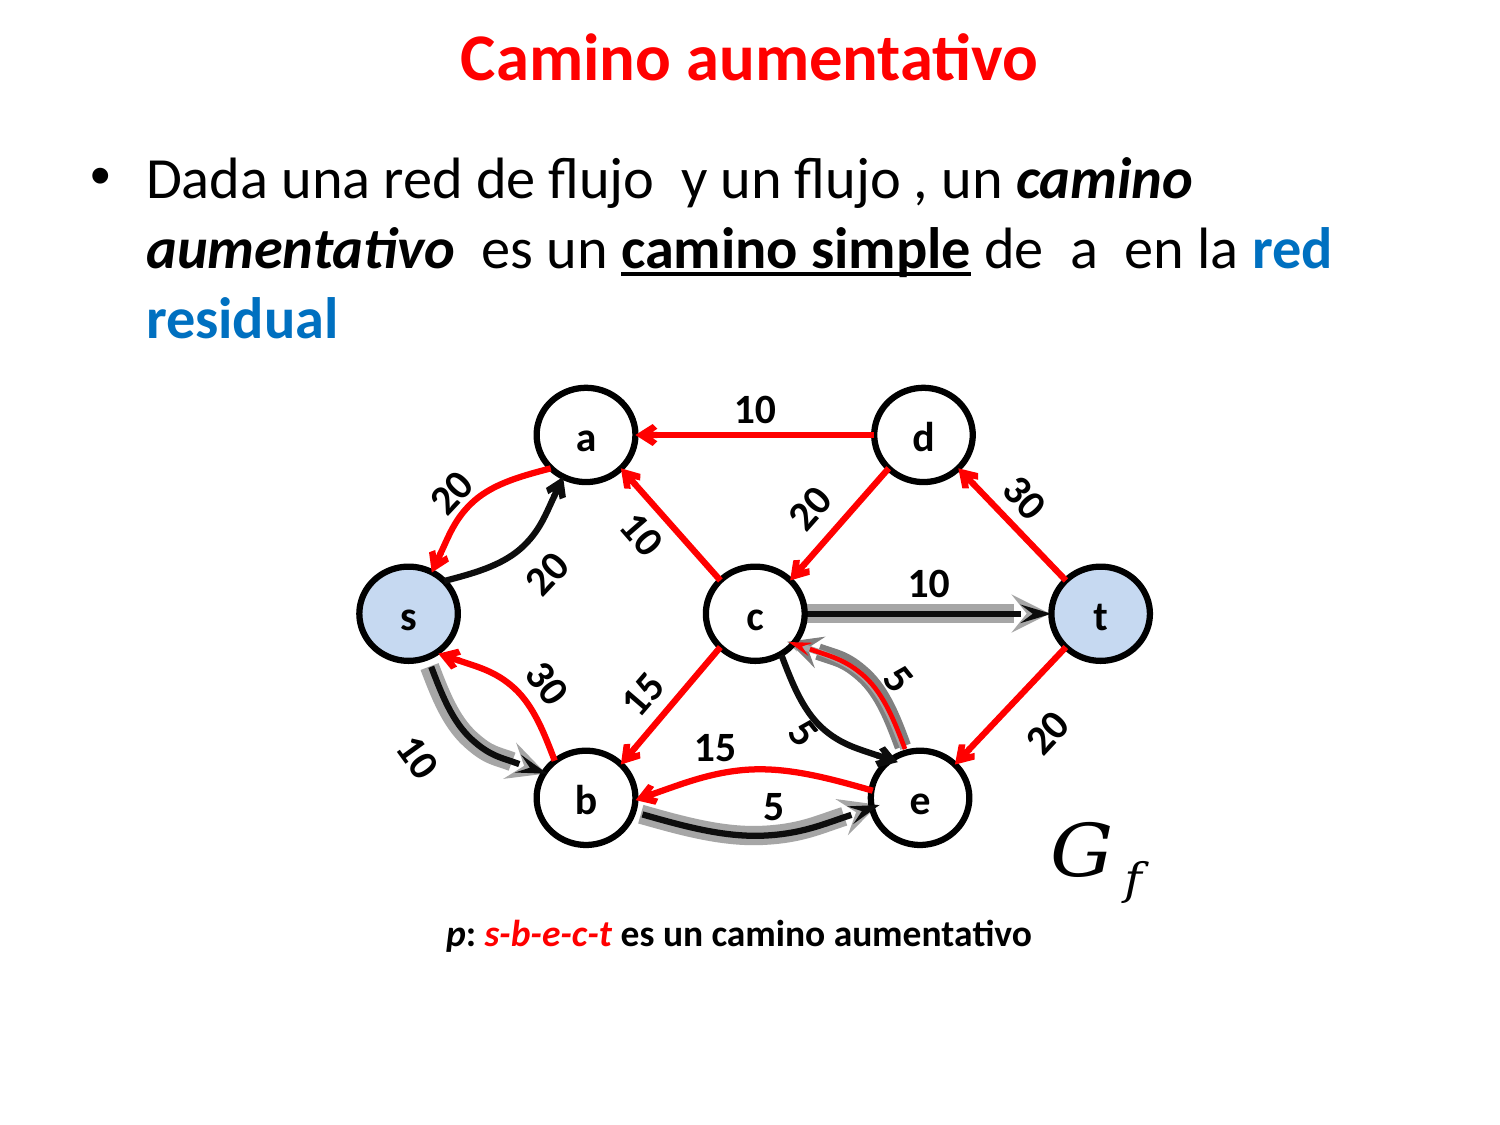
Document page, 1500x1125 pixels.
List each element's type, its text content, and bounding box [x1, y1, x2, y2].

text_box p: s-b-e-c-t es un camino aumentativo [431, 901, 1050, 962]
title Camino aumentativo [75, 0, 1425, 109]
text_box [359, 373, 1151, 846]
